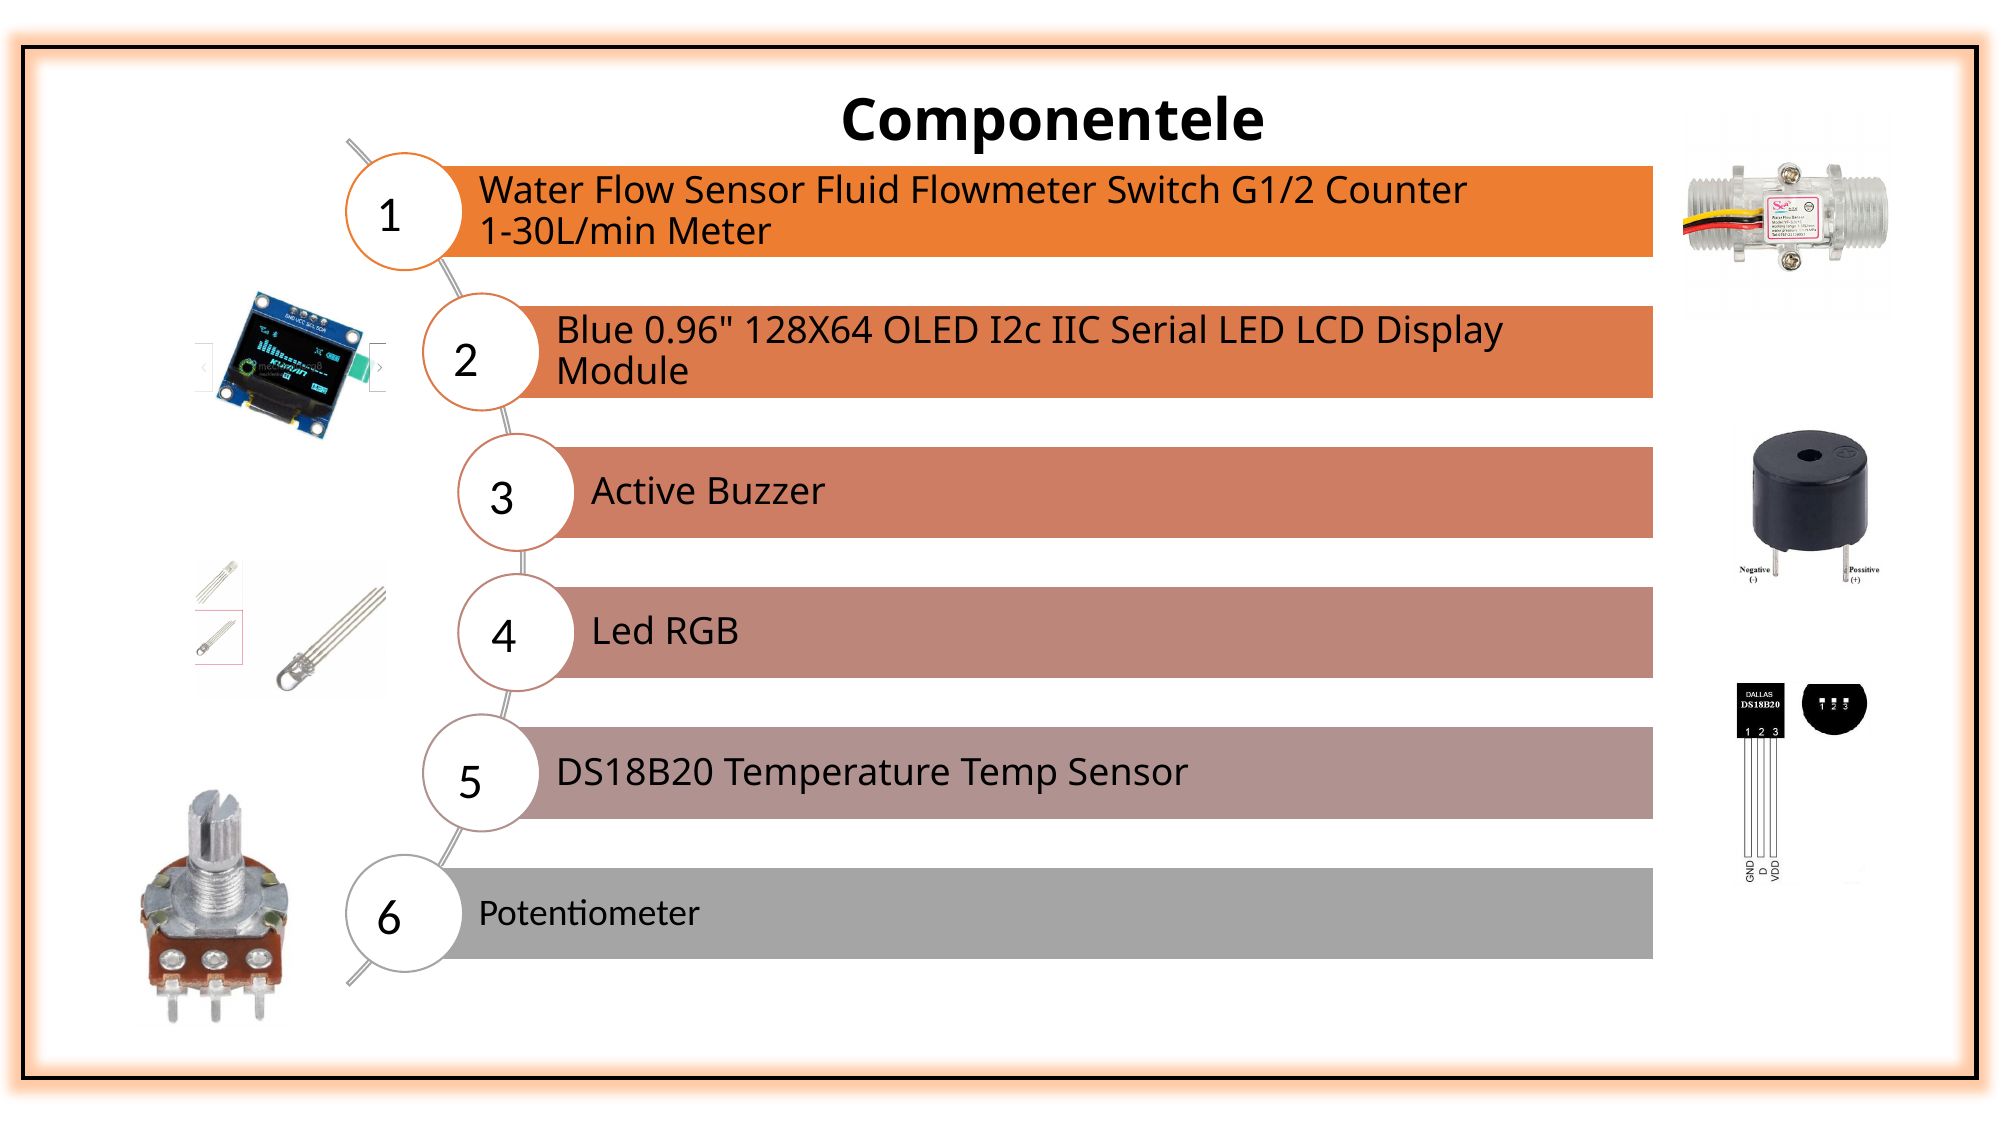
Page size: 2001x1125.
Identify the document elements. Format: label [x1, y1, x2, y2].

picture [195, 272, 386, 458]
picture [1730, 677, 1871, 885]
text_box [22, 46, 1978, 1079]
picture [1730, 421, 1885, 591]
picture [129, 780, 294, 1028]
picture [195, 560, 386, 699]
picture [1683, 112, 1891, 320]
text_box [333, 117, 1667, 1007]
